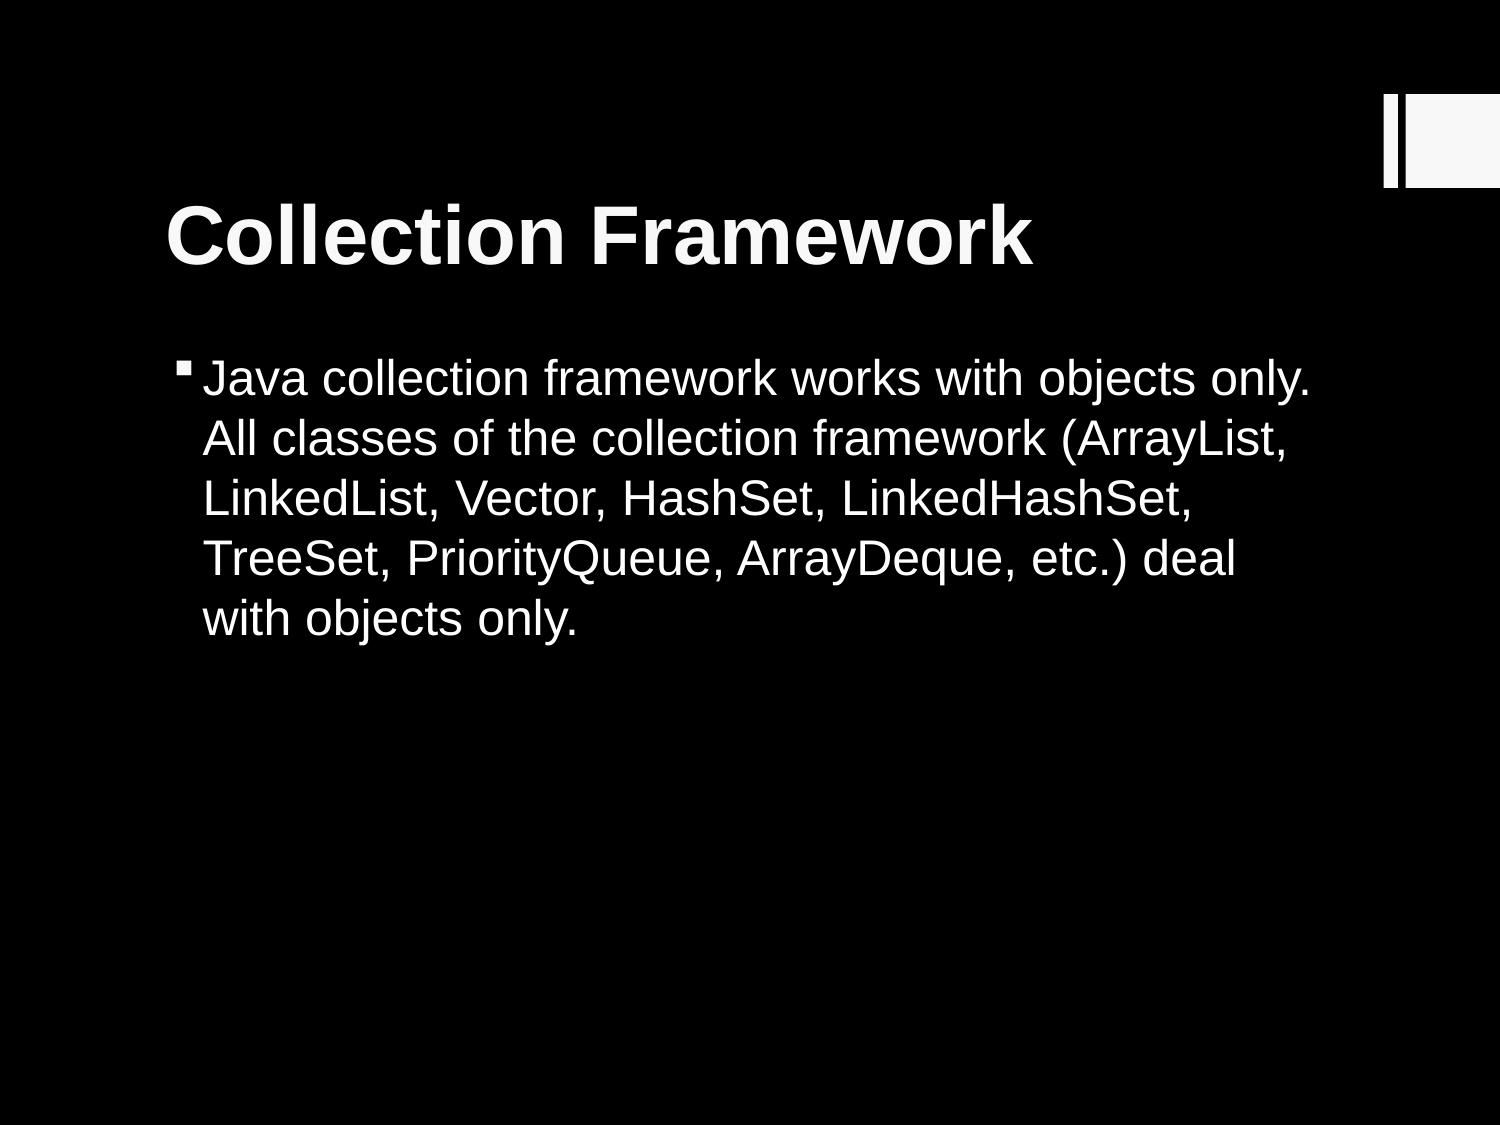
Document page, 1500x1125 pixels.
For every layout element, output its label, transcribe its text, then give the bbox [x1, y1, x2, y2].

title Collection Framework [150, 99, 1350, 290]
list Java collection framework works with objects only. All classes of the collection framework (ArrayList, LinkedList, Vector, HashSet, LinkedHashSet, TreeSet, PriorityQueue, ArrayDeque, etc.) deal with objects only. [150, 337, 1350, 1035]
